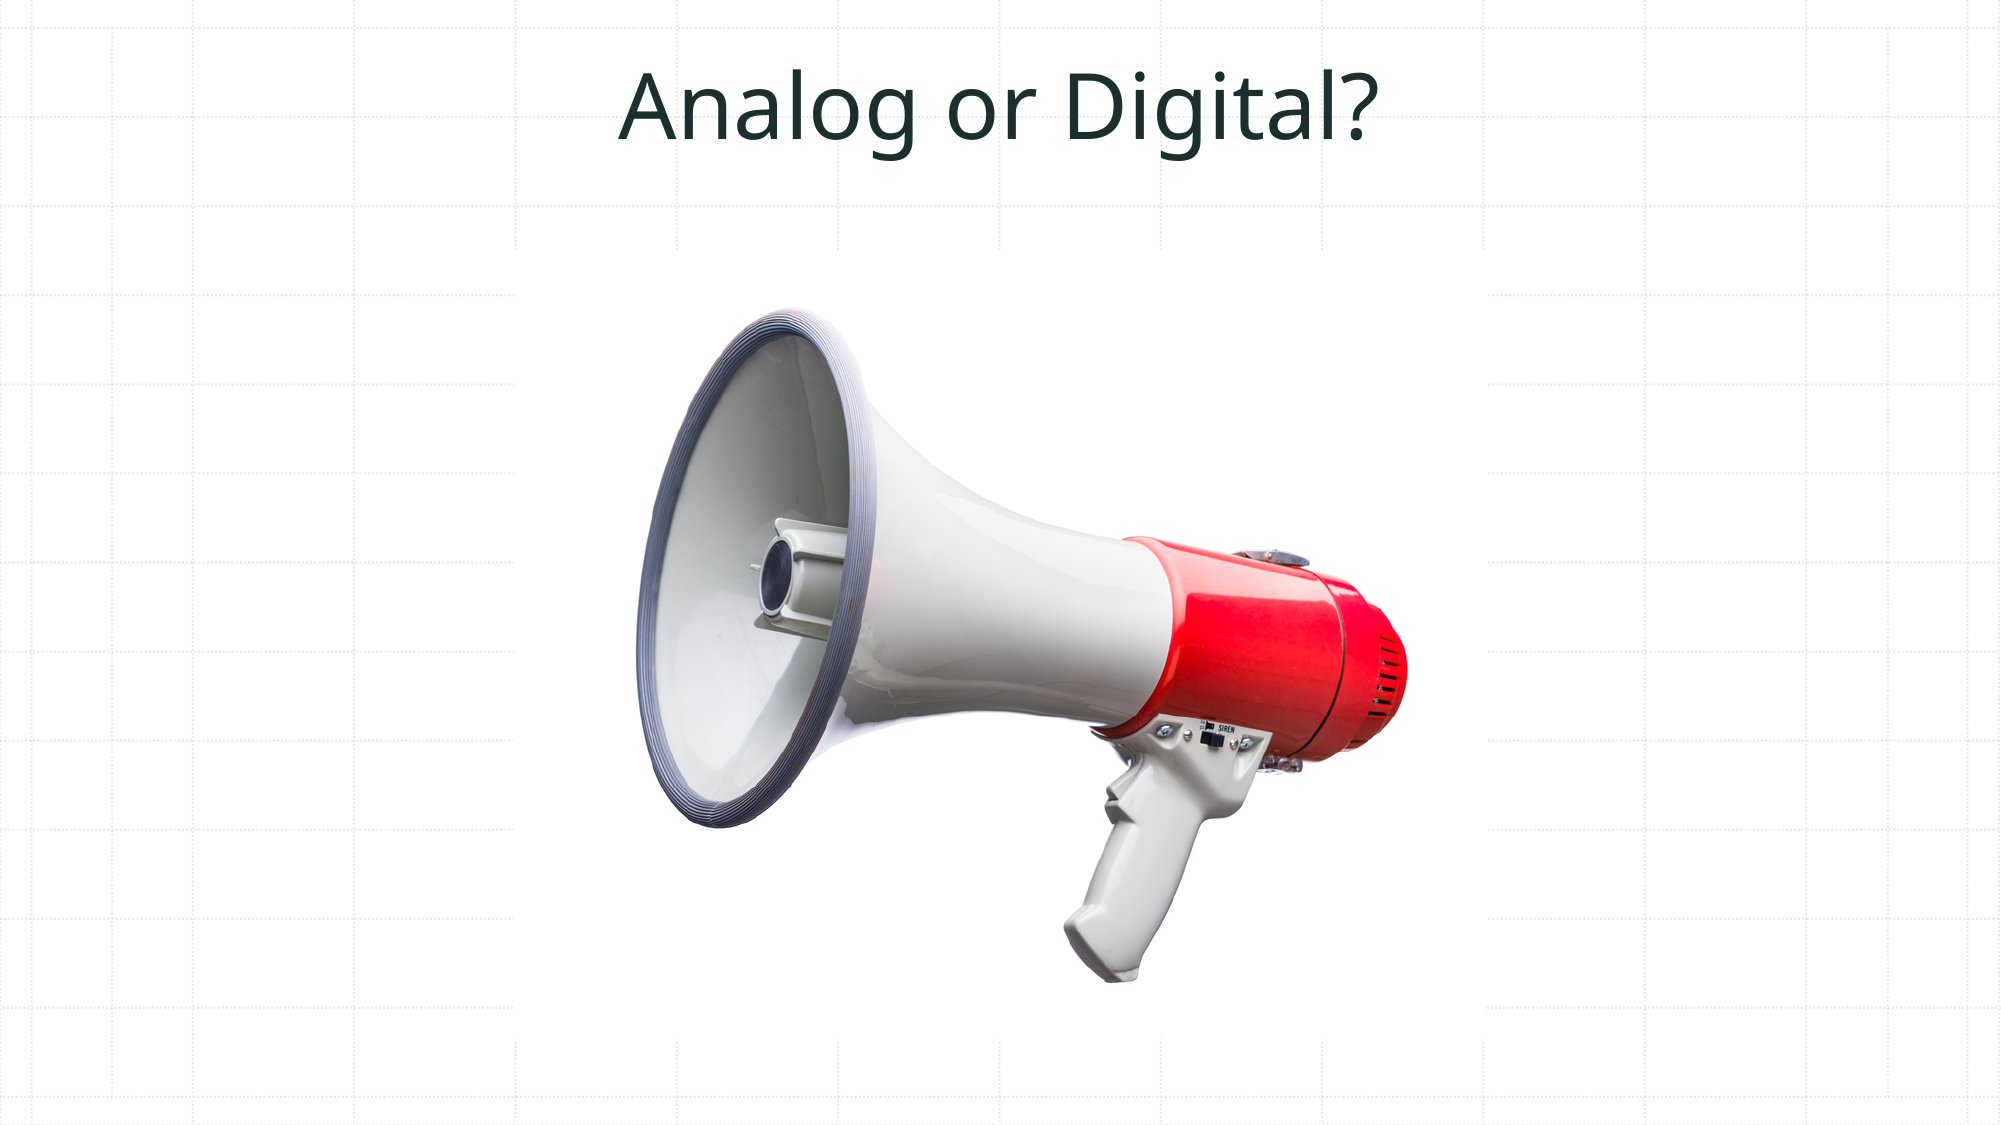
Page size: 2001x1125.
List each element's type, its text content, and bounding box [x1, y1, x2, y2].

picture [514, 250, 1486, 1039]
title Analog or Digital? [153, 23, 1847, 166]
